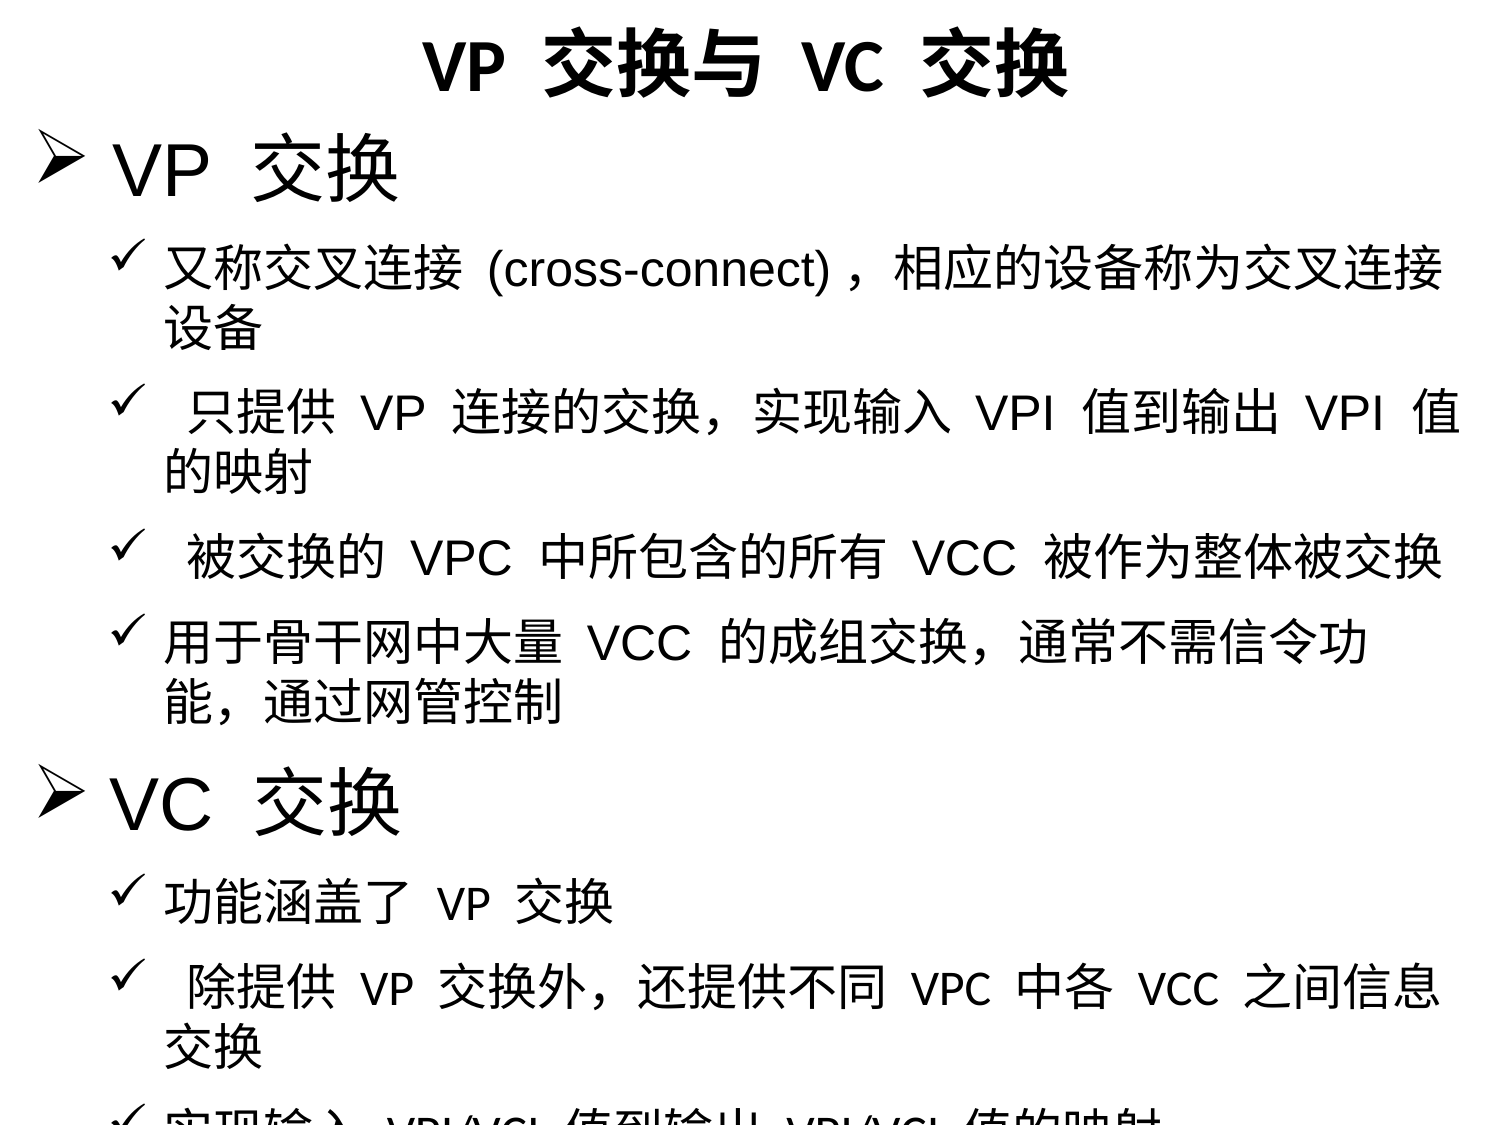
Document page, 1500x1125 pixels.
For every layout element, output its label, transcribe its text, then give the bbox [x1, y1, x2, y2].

text_box VP 交换与 VC 交换 [407, 9, 1084, 113]
text_box VP 交换 又称交叉连接 (cross-connect)，相应的设备称为交叉连接设备 只提供 VP 连接的交换，实现输入 VPI 值到输出 VPI 值的映射 被交换的 VPC 中所包含的所有 VCC 被作为整体被交换 用于骨干网中大量 VCC 的成组交换，通常不需信令功能，通过网管控制 VC 交换 功能涵盖了 VP 交换 除提供 VP 交换外，还提供不同 VPC 中各 VCC 之间信息交换 实现输入 VPI/VCI 值到输出 VPI/VCI 值的映射 [17, 113, 1483, 1125]
